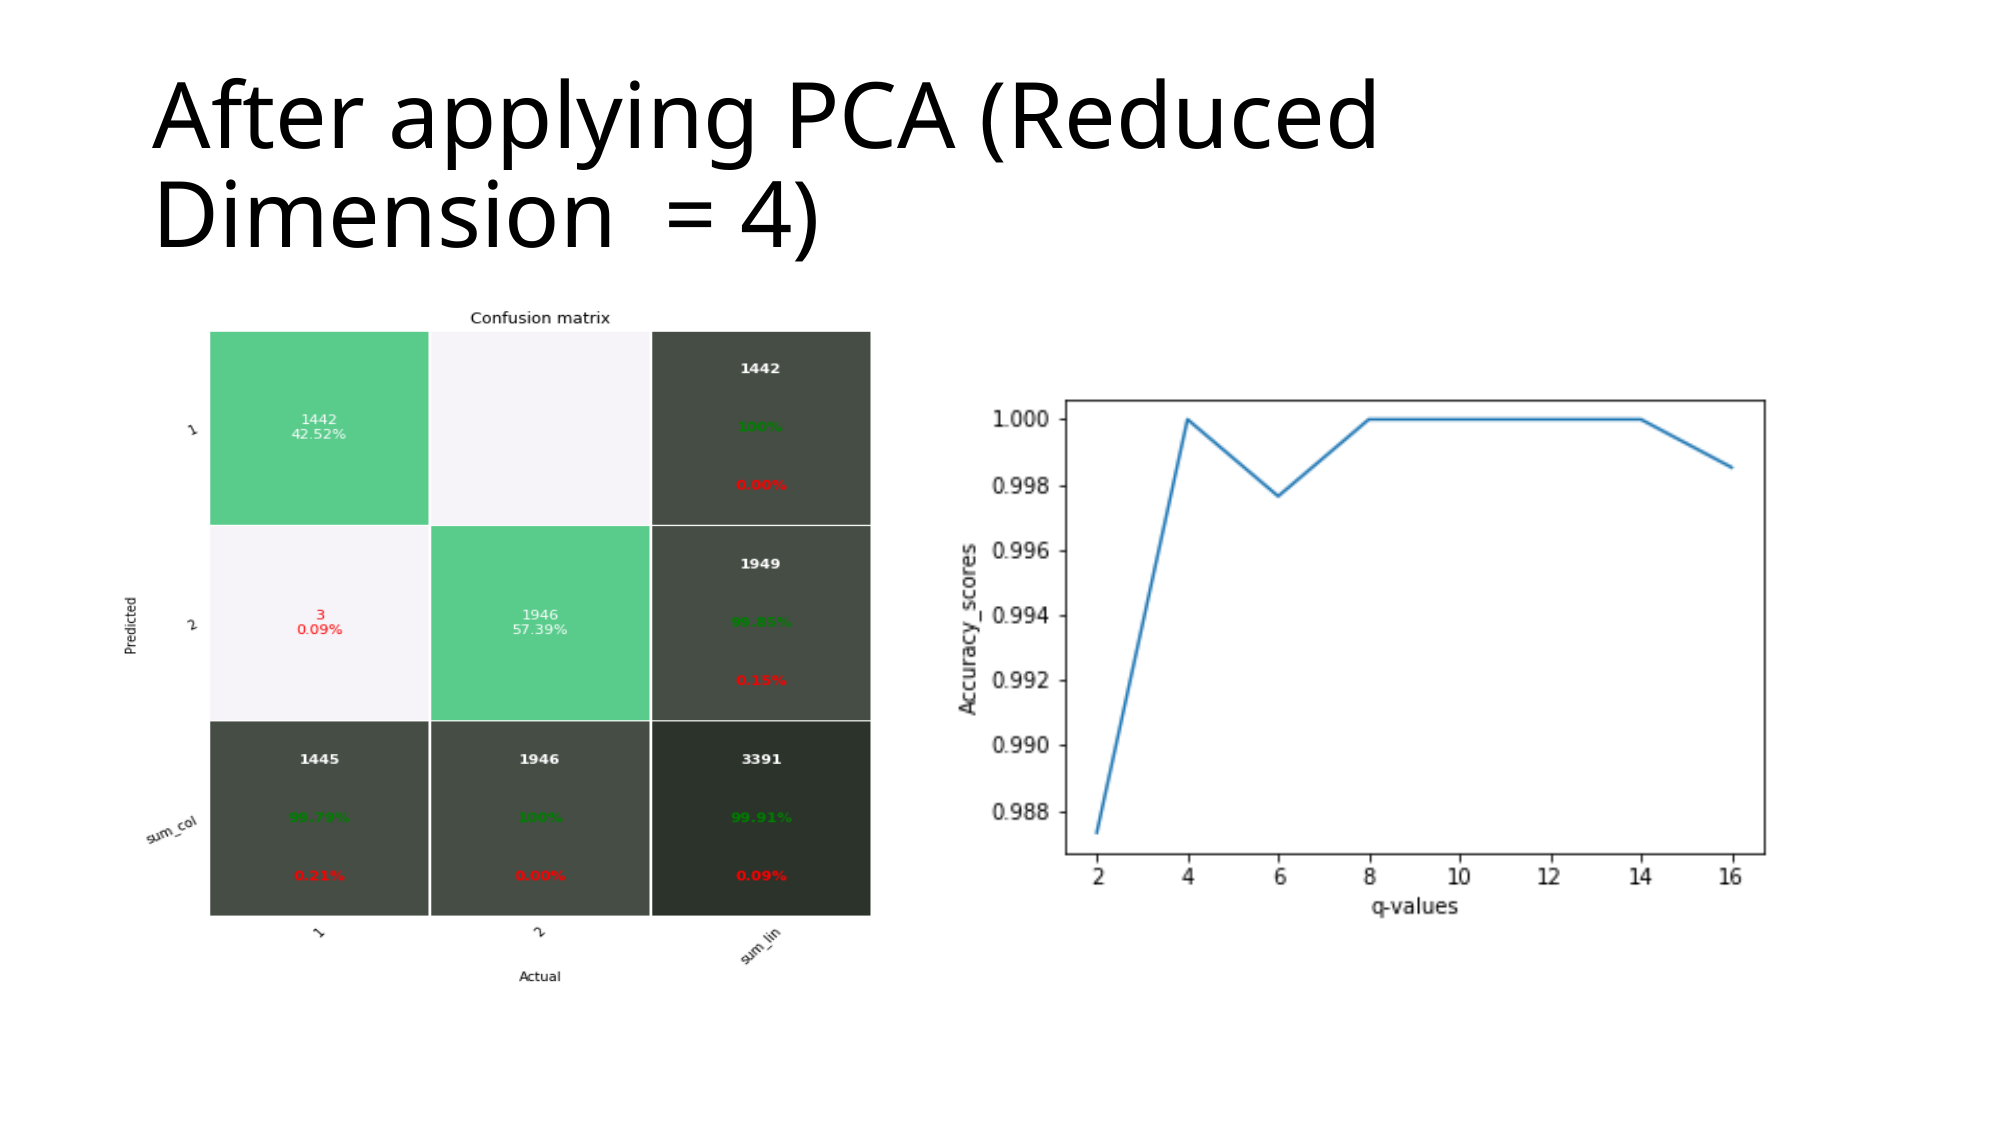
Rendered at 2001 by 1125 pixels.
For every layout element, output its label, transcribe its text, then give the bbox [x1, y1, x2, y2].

picture [953, 327, 1854, 929]
title After applying PCA (Reduced Dimension = 4) [137, 59, 1863, 278]
picture [110, 298, 891, 997]
